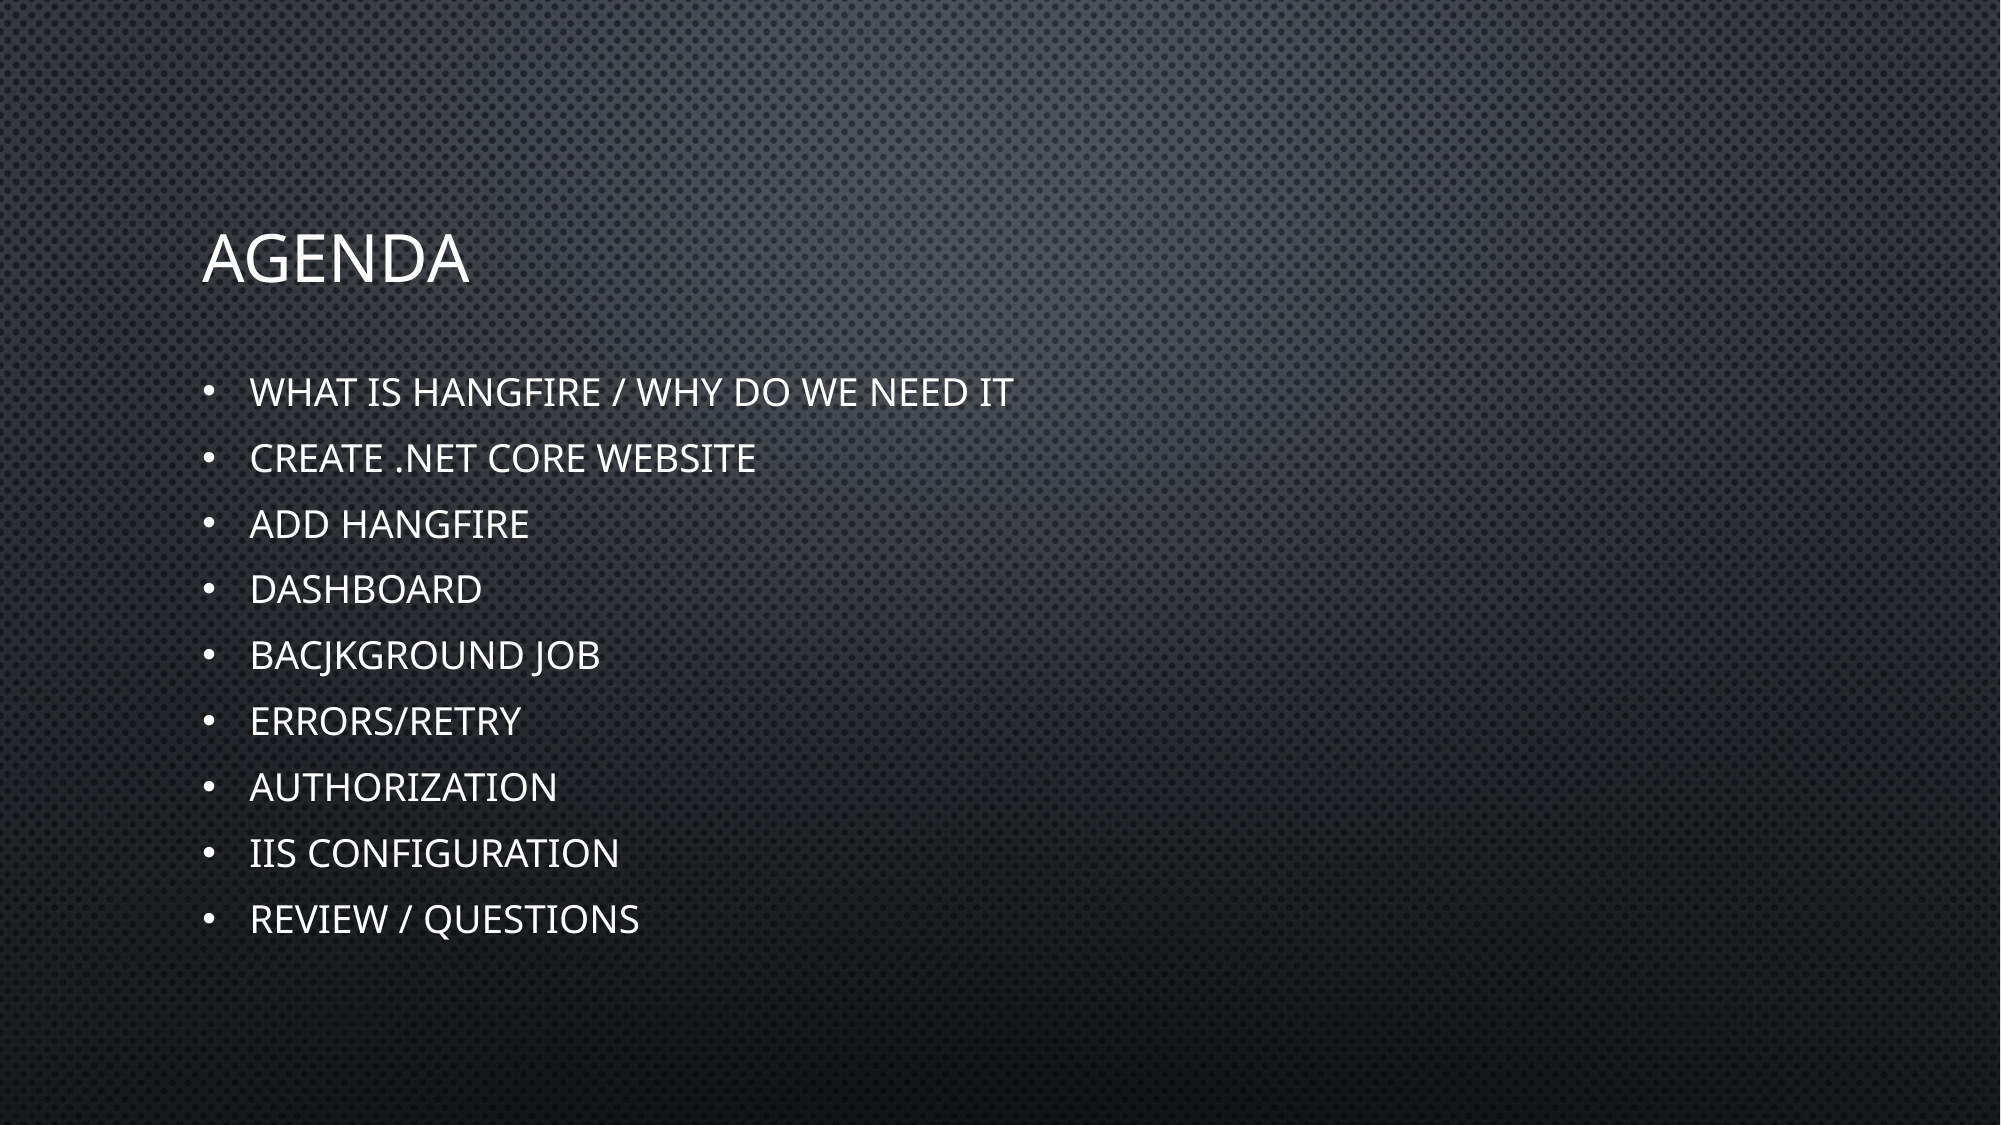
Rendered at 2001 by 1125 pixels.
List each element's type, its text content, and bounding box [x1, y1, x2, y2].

list What is Hangfire / Why do we need it Create .Net Core website Add Hangfire Dashboard Bacjkground Job Errors/Retry Authorization IIS Configuration Review / Questions [187, 358, 1813, 950]
title Agenda [187, 99, 1813, 358]
